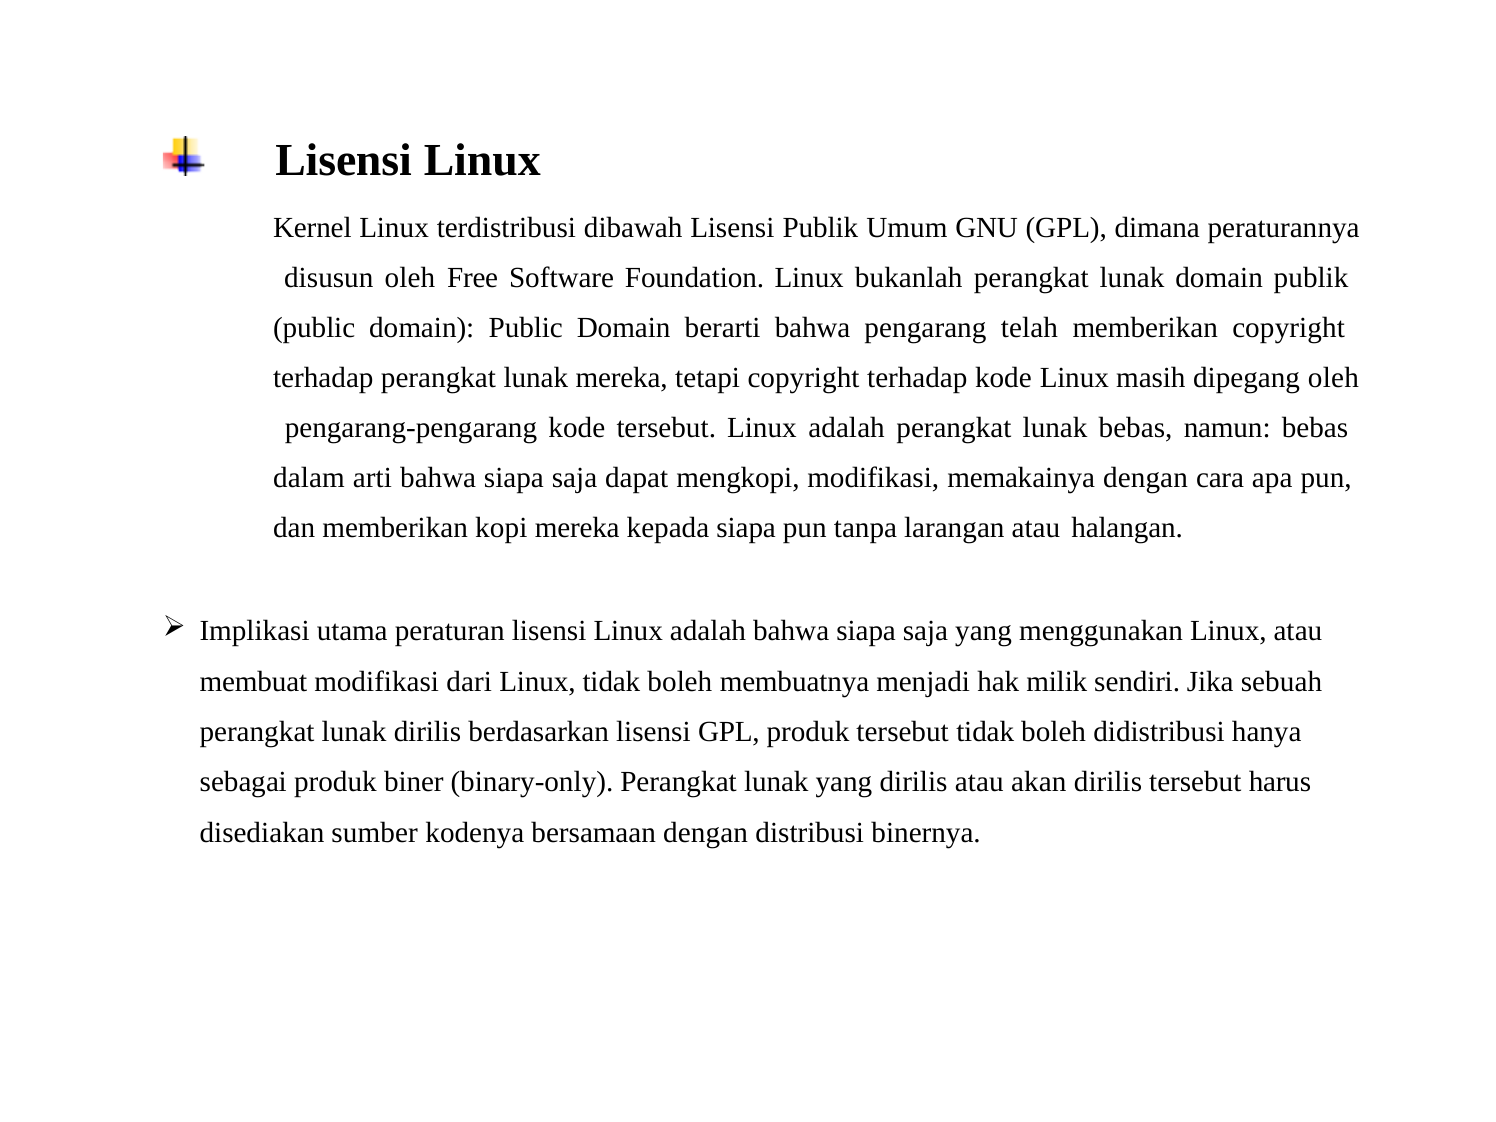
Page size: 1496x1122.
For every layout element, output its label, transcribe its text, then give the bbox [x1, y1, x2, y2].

title Lisensi Linux Kernel Linux terdistribusi dibawah Lisensi Publik Umum GNU (GPL), dimana peraturannya disusun oleh Free Software Foundation. Linux bukanlah perangkat lunak domain publik (public domain): Public Domain berarti bahwa pengarang telah memberikan copyright terhadap perangkat lunak mereka, tetapi copyright terhadap kode Linux masih dipegang oleh pengarang-pengarang kode tersebut. Linux adalah perangkat lunak bebas, namun: bebas dalam arti bahwa siapa saja dapat mengkopi, modifikasi, memakainya dengan cara apa pun, dan memberikan kopi mereka kepada siapa pun tanpa larangan atau halangan. [271, 127, 1361, 544]
picture [162, 136, 205, 176]
text_box Implikasi utama peraturan lisensi Linux adalah bahwa siapa saja yang menggunakan Linux, atau membuat modifikasi dari Linux, tidak boleh membuatnya menjadi hak milik sendiri. Jika sebuah perangkat lunak dirilis berdasarkan lisensi GPL, produk tersebut tidak boleh didistribusi hanya sebagai produk biner (binary-only). Perangkat lunak yang dirilis atau akan dirilis tersebut harus disediakan sumber kodenya bersamaan dengan distribusi binernya. [160, 594, 1360, 848]
